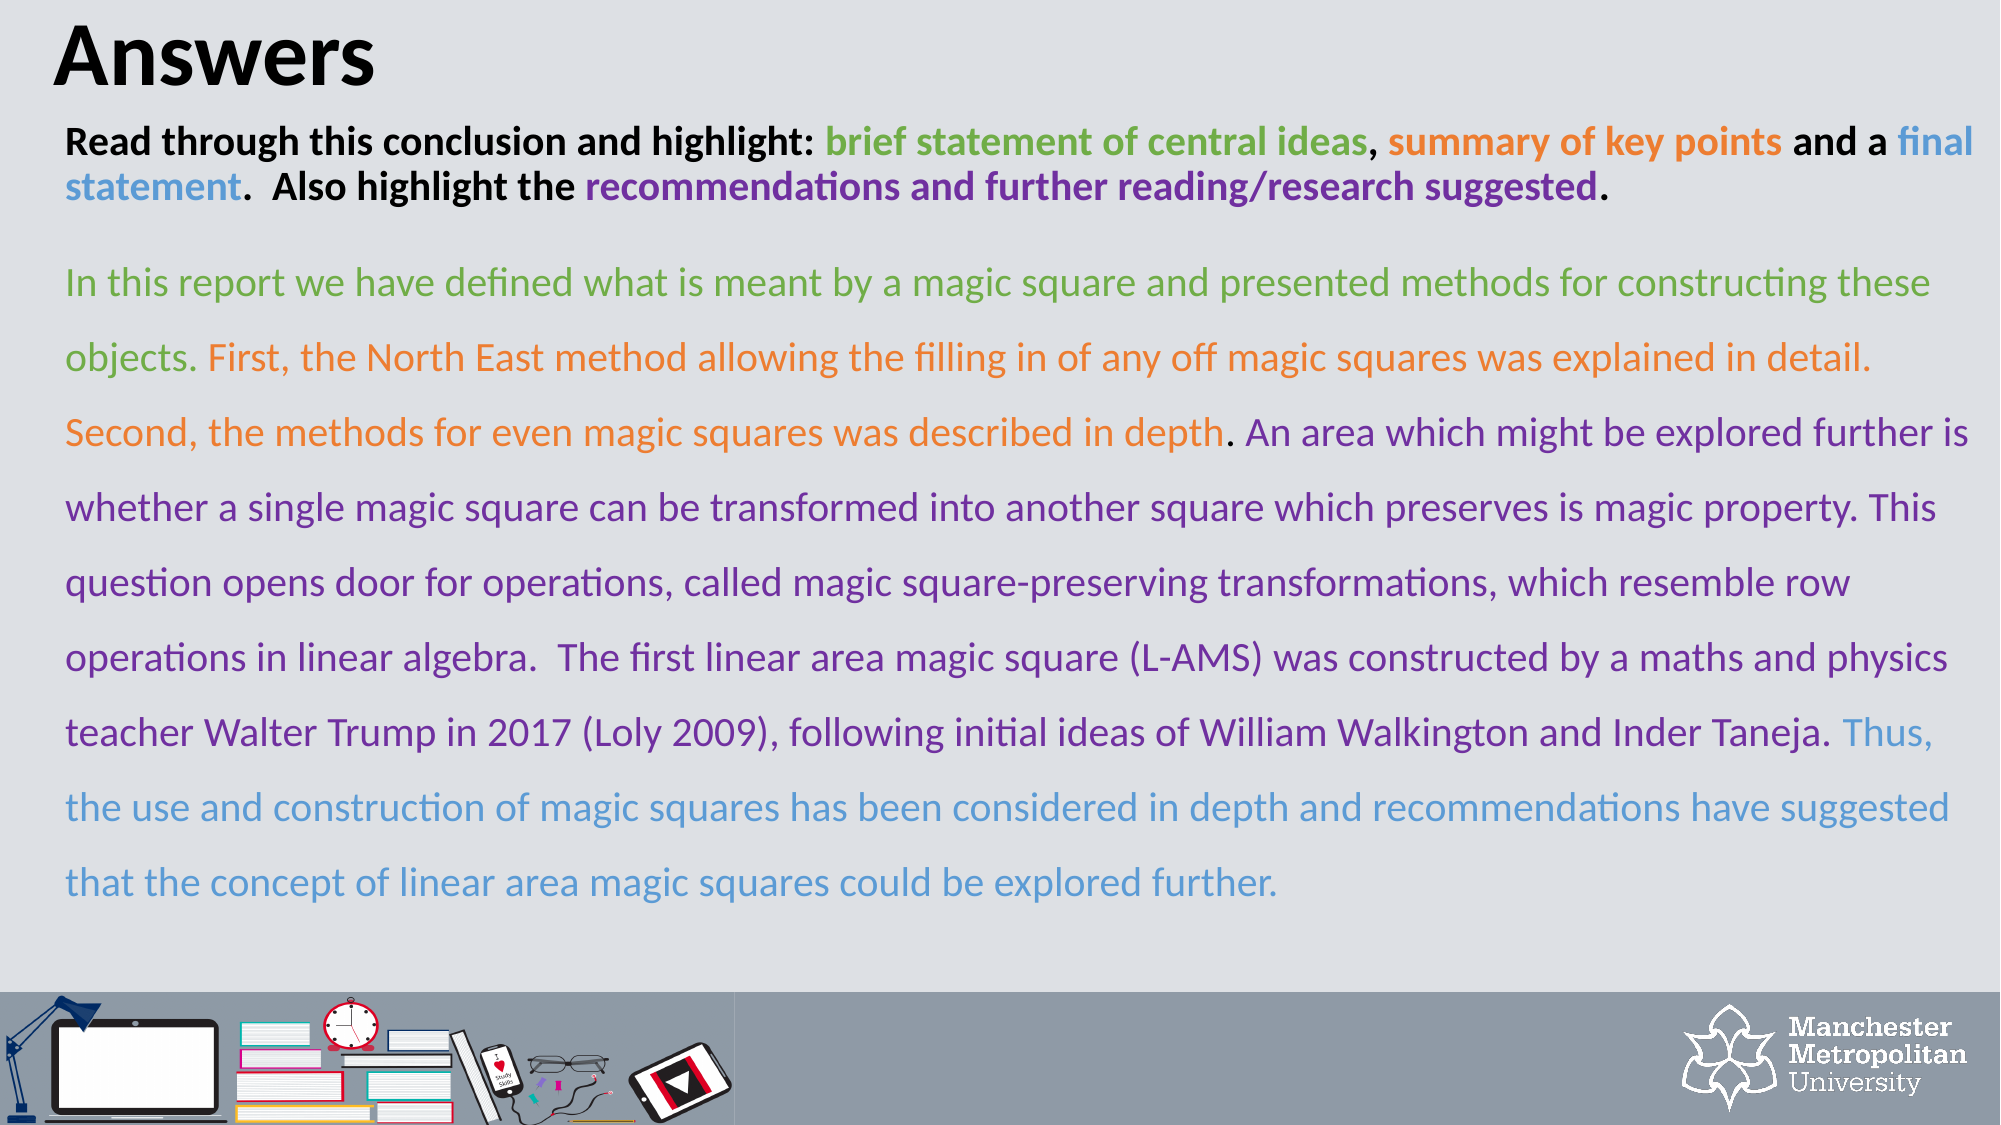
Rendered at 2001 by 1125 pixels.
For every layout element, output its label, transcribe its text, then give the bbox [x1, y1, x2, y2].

text_box Read through this conclusion and highlight: brief statement of central ideas, summary of key points and a final statement. Also highlight the recommendations and further reading/research suggested. In this report we have defined what is meant by a magic square and presented methods for constructing these objects. First, the North East method allowing the filling in of any off magic squares was explained in detail. Second, the methods for even magic squares was described in depth. An area which might be explored further is whether a single magic square can be transformed into another square which preserves is magic property. This question opens door for operations, called magic square-preserving transformations, which resemble row operations in linear algebra. The first linear area magic square (L-AMS) was constructed by a maths and physics teacher Walter Trump in 2017 (Loly 2009), following initial ideas of William Walkington and Inder Taneja. Thus, the use and construction of magic squares has been considered in depth and recommendations have suggested that the concept of linear area magic squares could be explored further. [50, 111, 2000, 994]
text_box Answers [38, 0, 1962, 112]
picture [0, 992, 734, 1125]
picture [1682, 1004, 1967, 1113]
